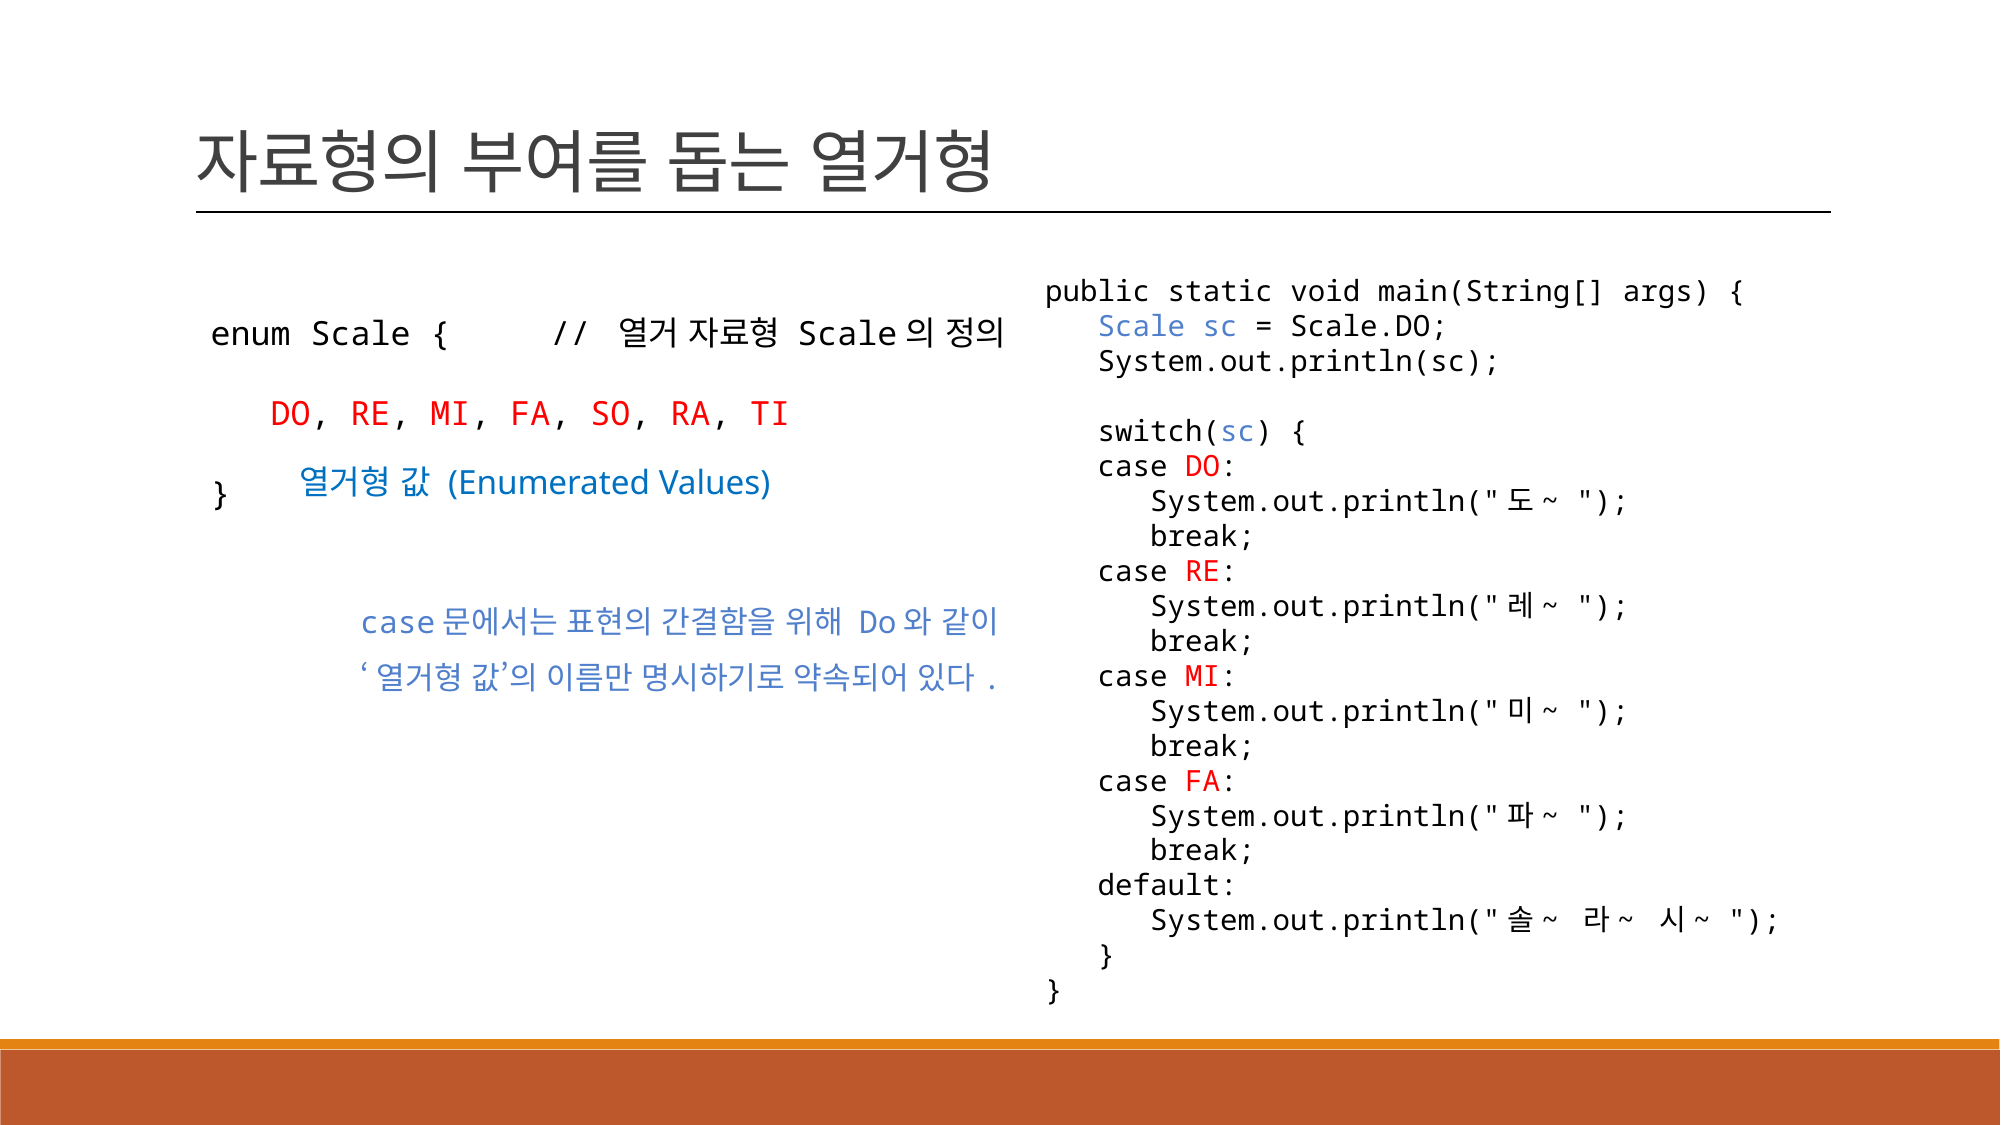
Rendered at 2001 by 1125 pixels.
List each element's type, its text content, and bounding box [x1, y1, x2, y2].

text_box 자료형의 부여를 돕는 열거형 [179, 20, 1830, 210]
text_box public static void main(String[] args) { Scale sc = Scale.DO; System.out.println(sc); switch(sc) { case DO: System.out.println("도~ "); break; case RE: System.out.println("레~ "); break; case MI: System.out.println("미~ "); break; case FA: System.out.println("파~ "); break; default: System.out.println("솔~ 라~ 시~ "); } } [1030, 264, 1811, 1014]
text_box case문에서는 표현의 간결함을 위해 Do와 같이 ‘열거형 값’의 이름만 명시하기로 약속되어 있다. [345, 575, 1137, 703]
text_box 열거형 값 (Enumerated Values) [284, 453, 1030, 509]
text_box enum Scale { // 열거 자료형 Scale의 정의 DO, RE, MI, FA, SO, RA, TI } [195, 264, 1030, 520]
